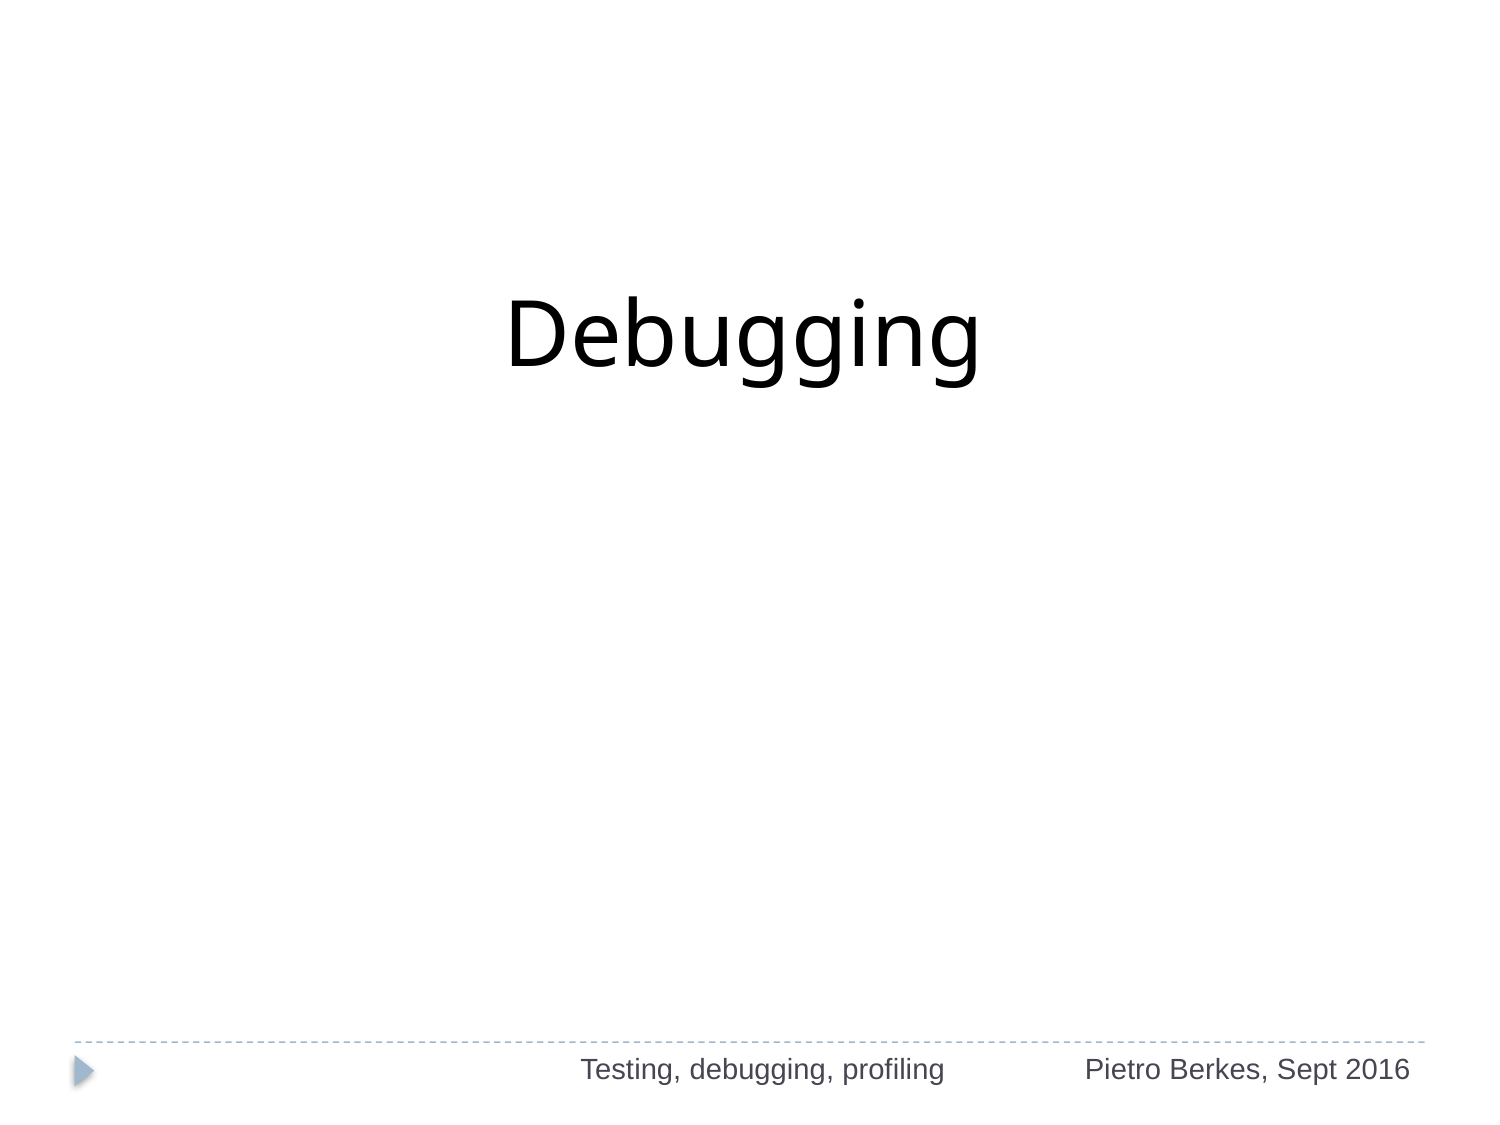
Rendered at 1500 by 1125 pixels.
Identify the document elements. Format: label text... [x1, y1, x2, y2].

footer Testing, debugging, profiling [475, 1042, 1051, 1103]
text_box Debugging [135, 267, 1353, 392]
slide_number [1051, 1042, 1426, 1103]
